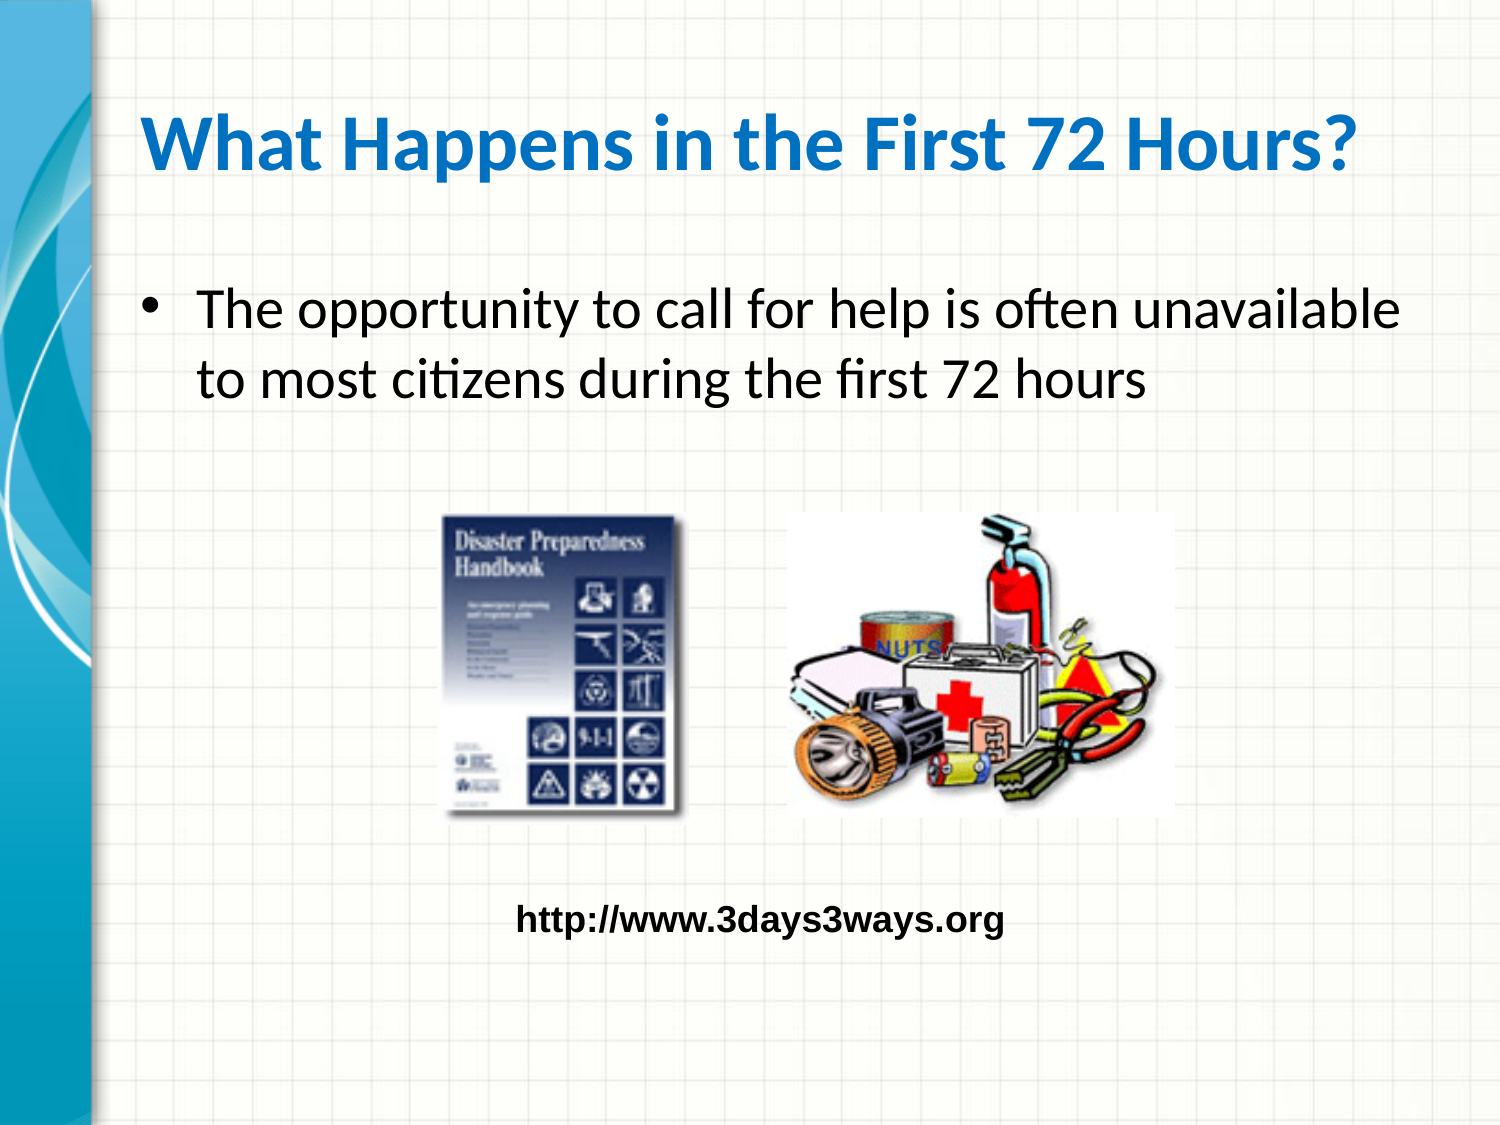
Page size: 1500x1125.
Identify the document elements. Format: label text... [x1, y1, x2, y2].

picture [0, 0, 1500, 1125]
list The opportunity to call for help is often unavailable to most citizens during the first 72 hours [125, 262, 1450, 1005]
title What Happens in the First 72 Hours? [125, 44, 1450, 232]
text_box http://www.3days3ways.org [500, 887, 1021, 948]
